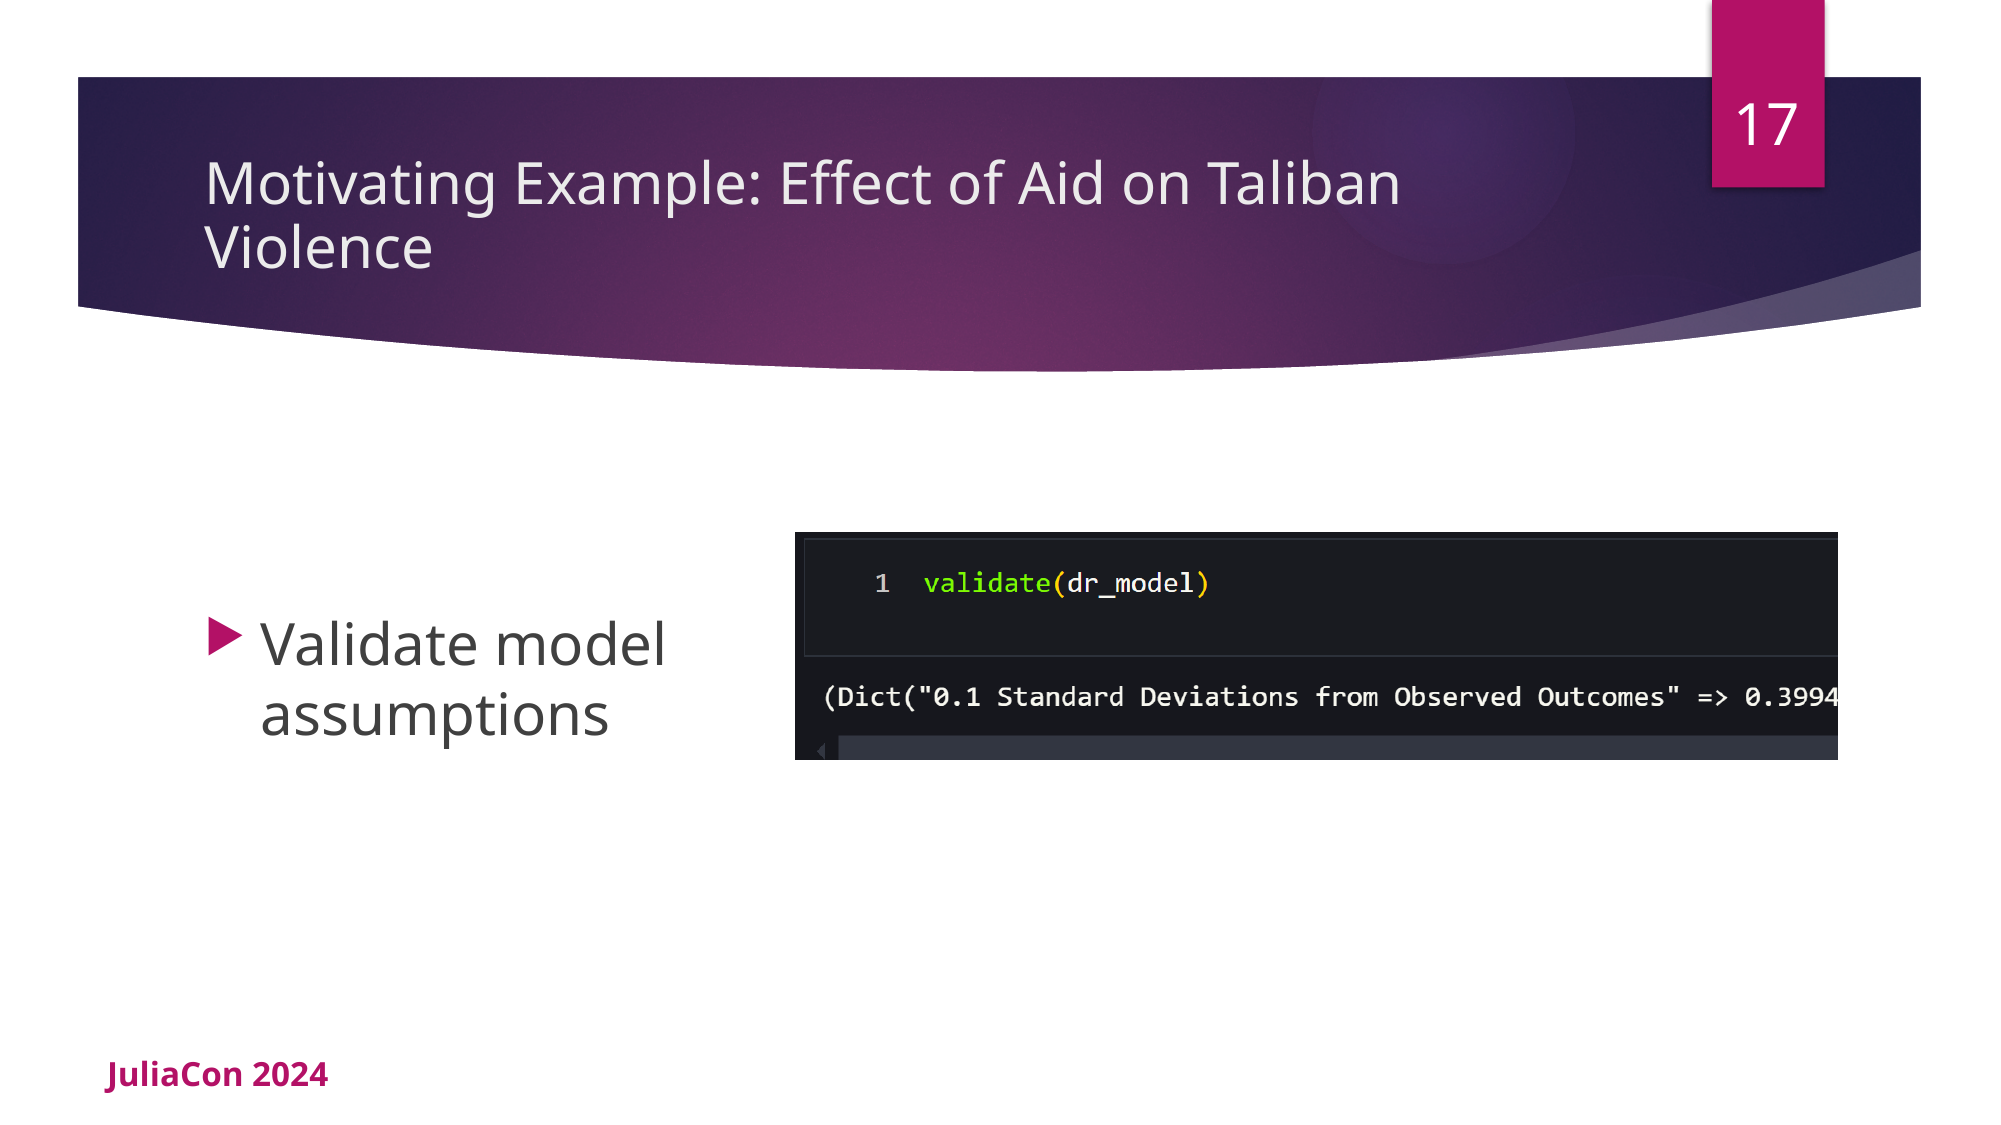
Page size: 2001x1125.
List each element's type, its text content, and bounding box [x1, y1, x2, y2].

title Motivating Example: Effect of Aid on Taliban Violence [189, 159, 1627, 276]
slide_number 17 [1698, 48, 1836, 175]
picture [795, 532, 1838, 761]
footer JuliaCon 2024 [92, 1048, 726, 1099]
list Validate model assumptions [189, 427, 761, 988]
